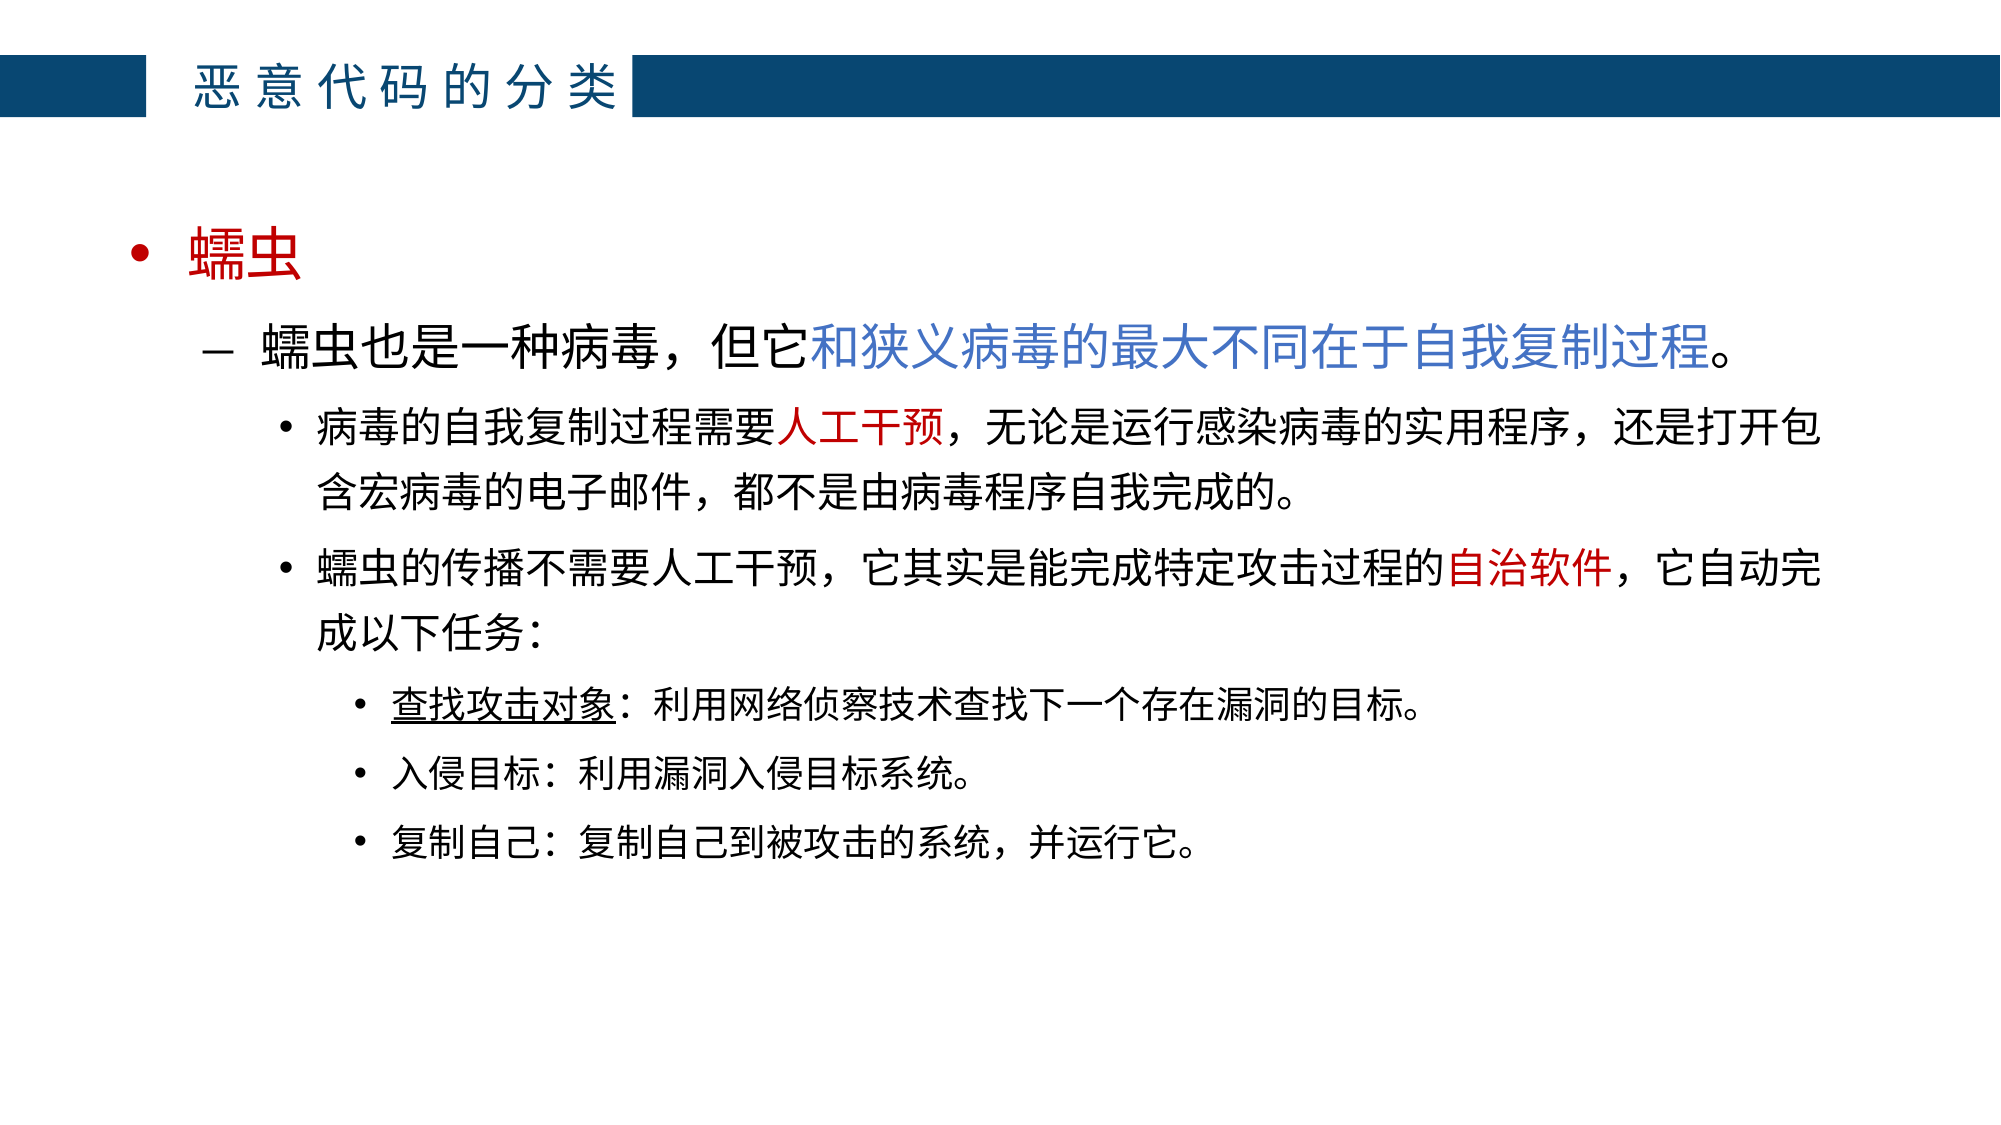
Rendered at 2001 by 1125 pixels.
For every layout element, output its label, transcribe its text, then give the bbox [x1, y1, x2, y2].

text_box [0, 55, 2000, 118]
text_box 恶意代码的分类 [146, 48, 633, 55]
text_box 恶意代码的分类 [146, 118, 633, 124]
text_box 蠕虫 蠕虫也是一种病毒，但它和狭义病毒的最大不同在于自我复制过程。 病毒的自我复制过程需要人工干预，无论是运行感染病毒的实用程序，还是打开包含宏病毒的电子邮件，都不是由病毒程序自我完成的。 蠕虫的传播不需要人工干预，它其实是能完成特定攻击过程的自治软件，它自动完成以下任务： 查找攻击对象：利用网络侦察技术查找下一个存在漏洞的目标。 入侵目标：利用漏洞入侵目标系统。 复制自己：复制自己到被攻击的系统，并运行它。 [113, 189, 1837, 964]
